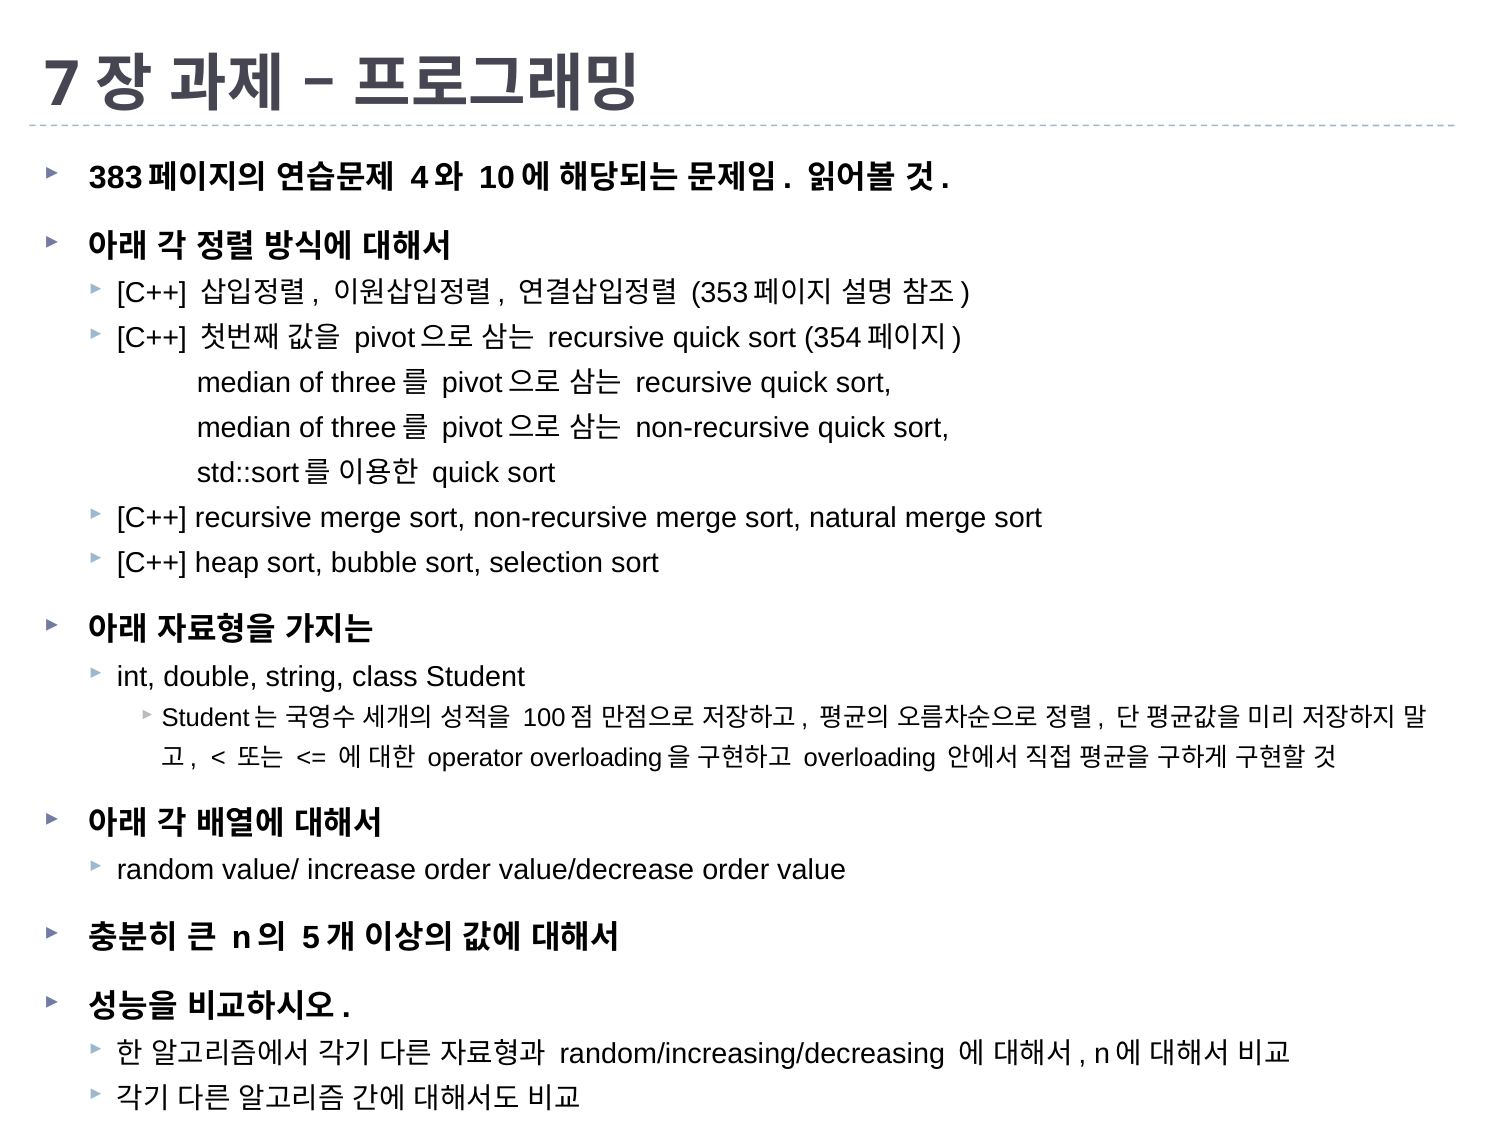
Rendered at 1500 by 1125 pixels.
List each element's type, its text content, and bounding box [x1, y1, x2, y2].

title 7장 과제 – 프로그래밍 [29, 24, 1459, 126]
list 383페이지의 연습문제 4와 10에 해당되는 문제임. 읽어볼 것. 아래 각 정렬 방식에 대해서 [C++] 삽입정렬, 이원삽입정렬, 연결삽입정렬 (353페이지 설명 참조) [C++] 첫번째 값을 pivot으로 삼는 recursive quick sort (354페이지) median of three를 pivot으로 삼는 recursive quick sort, median of three를 pivot으로 삼는 non-recursive quick sort, std::sort를 이용한 quick sort [C++] recursive merge sort, non-recursive merge sort, natural merge sort [C++] heap sort, bubble sort, selection sort 아래 자료형을 가지는 int, double, string, class Student Student는 국영수 세개의 성적을 100점 만점으로 저장하고, 평균의 오름차순으로 정렬, 단 평균값을 미리 저장하지 말고, < 또는 <= 에 대한 operator overloading을 구현하고 overloading 안에서 직접 평균을 구하게 구현할 것 아래 각 배열에 대해서 random value/ increase order value/decrease order value 충분히 큰 n의 5개 이상의 값에 대해서 성능을 비교하시오. 한 알고리즘에서 각기 다른 자료형과 random/increasing/decreasing 에 대해서, n에 대해서 비교 각기 다른 알고리즘 간에 대해서도 비교 [29, 137, 1471, 1125]
